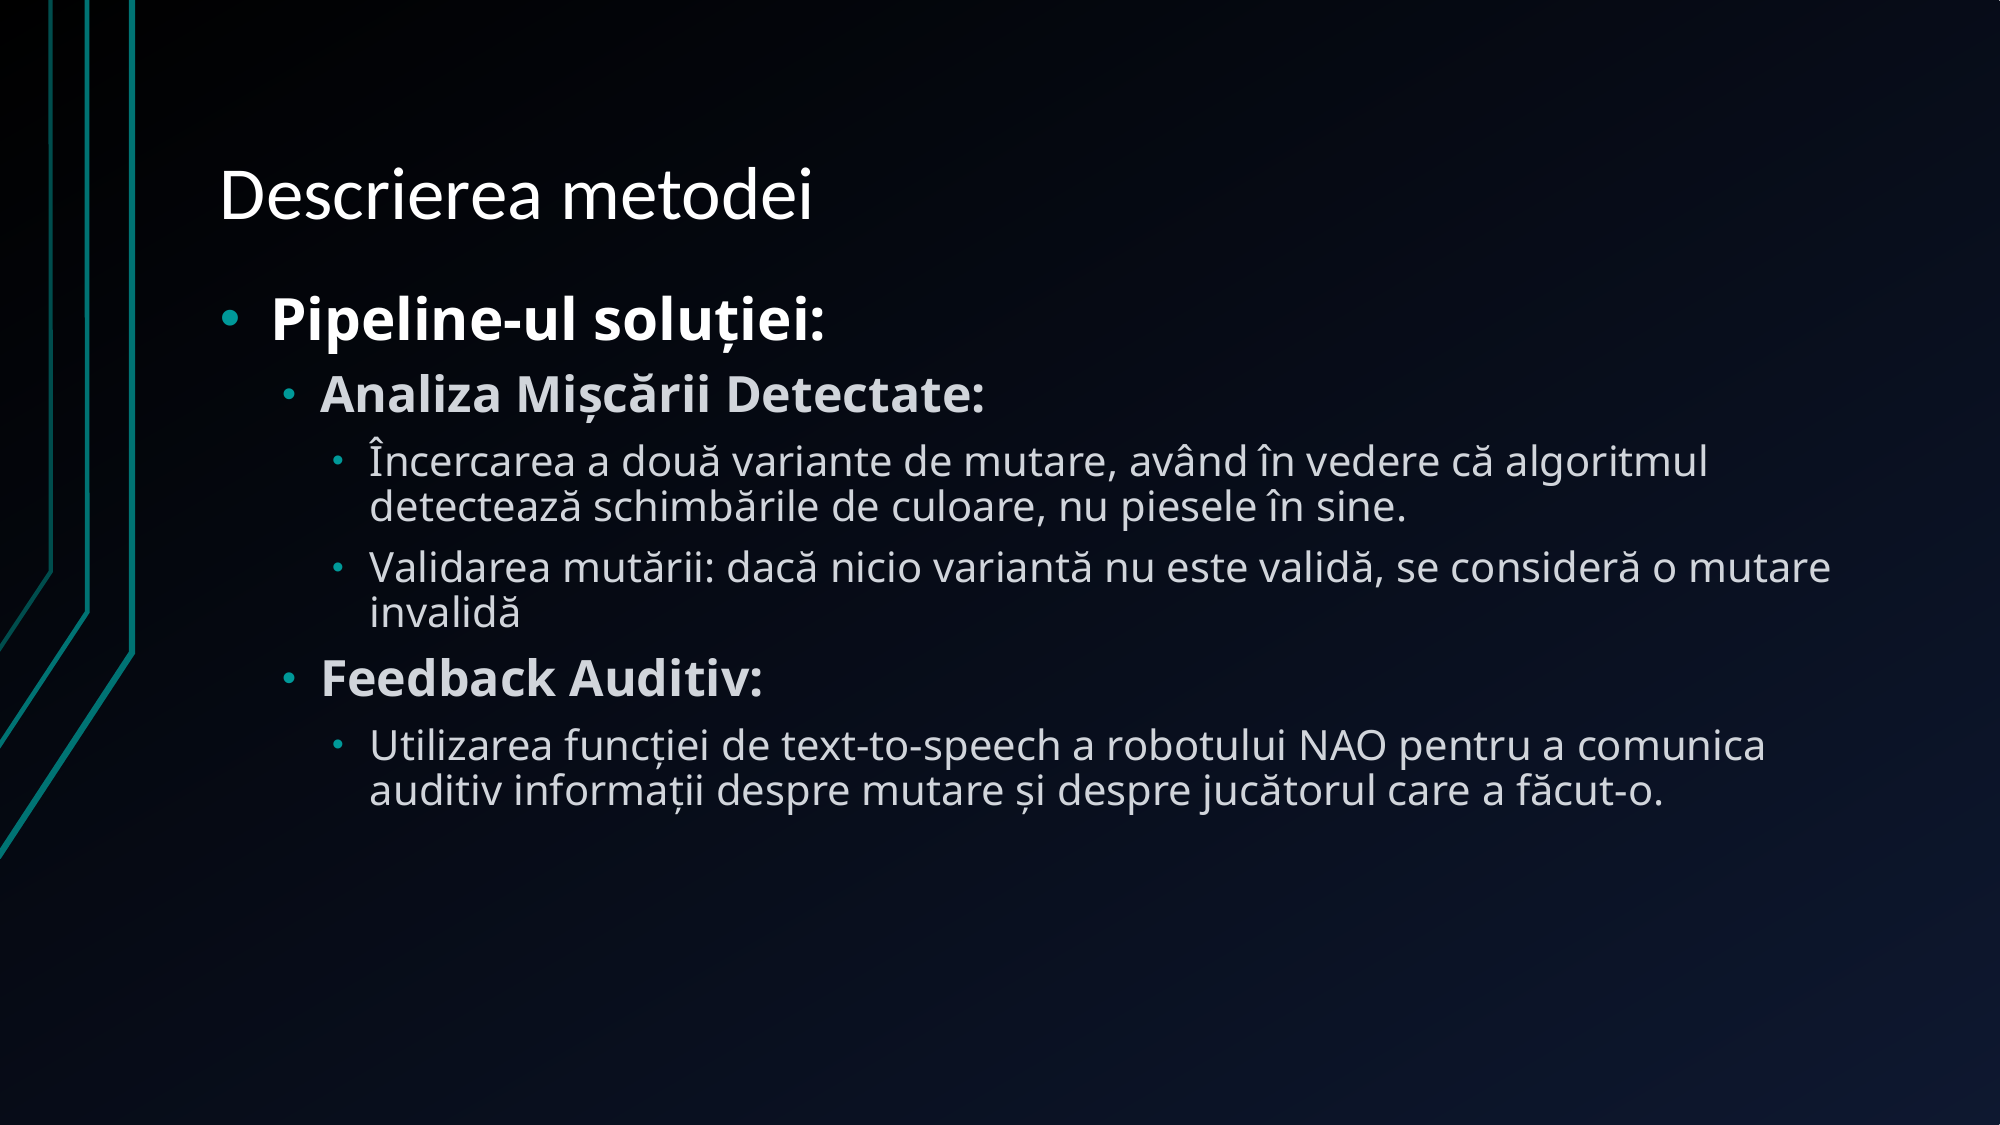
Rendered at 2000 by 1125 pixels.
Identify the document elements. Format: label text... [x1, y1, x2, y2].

title Descrierea metodei [199, 45, 1900, 246]
list Pipeline-ul soluției: Analiza Mișcării Detectate: Încercarea a două variante de mutare, având în vedere că algoritmul detectează schimbările de culoare, nu piesele în sine. Validarea mutării: dacă nicio variantă nu este validă, se consideră o mutare invalidă Feedback Auditiv: Utilizarea funcției de text-to-speech a robotului NAO pentru a comunica auditiv informații despre mutare și despre jucătorul care a făcut-o. [199, 279, 1900, 1013]
